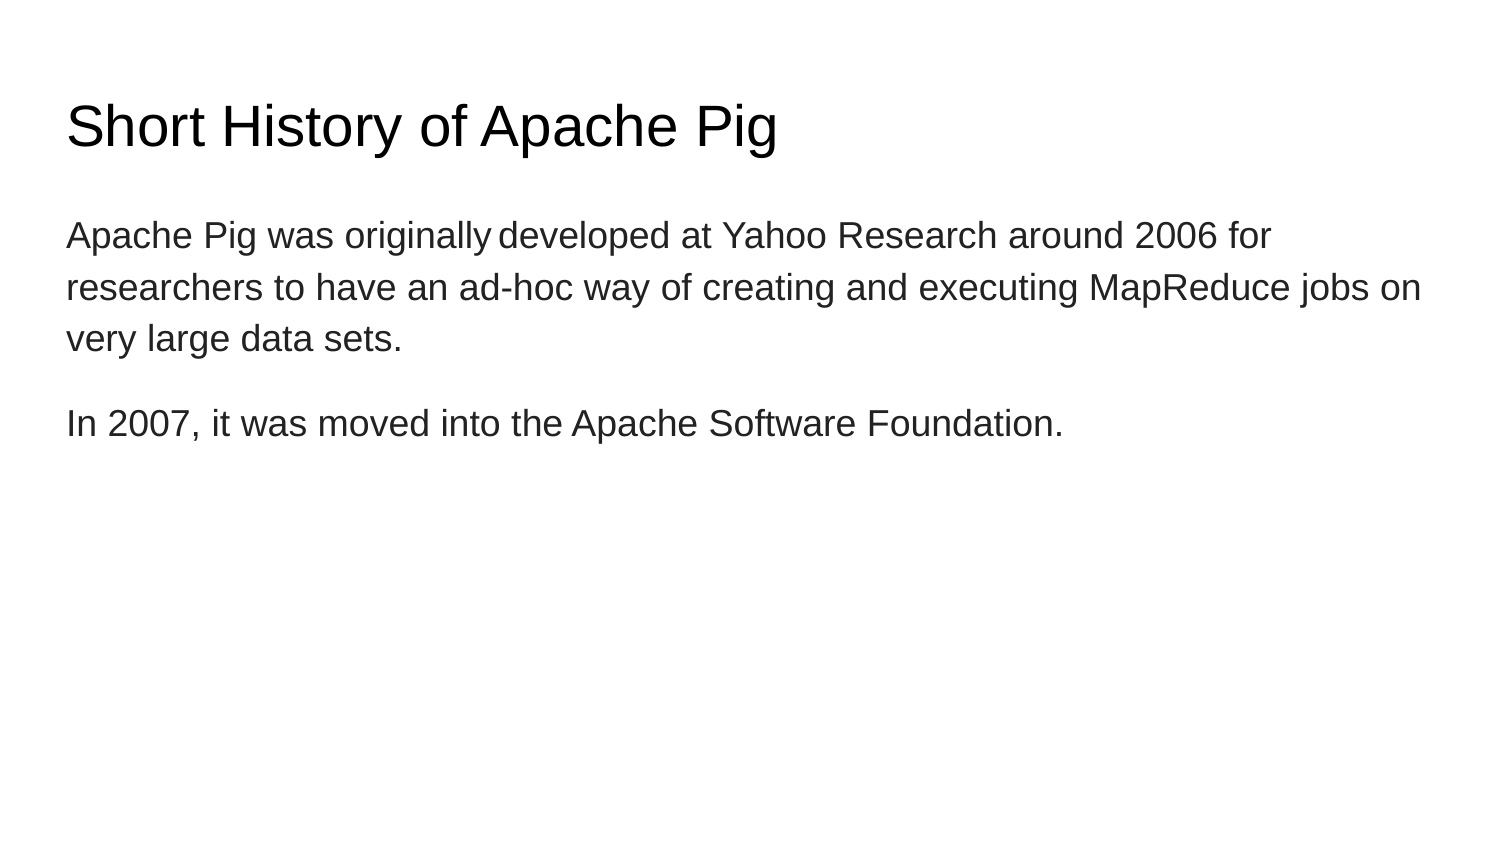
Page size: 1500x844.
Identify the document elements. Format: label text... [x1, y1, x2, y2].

list Apache Pig was originally developed at Yahoo Research around 2006 for researchers to have an ad-hoc way of creating and executing MapReduce jobs on very large data sets. In 2007, it was moved into the Apache Software Foundation. [51, 189, 1449, 750]
title Short History of Apache Pig [51, 72, 1449, 167]
